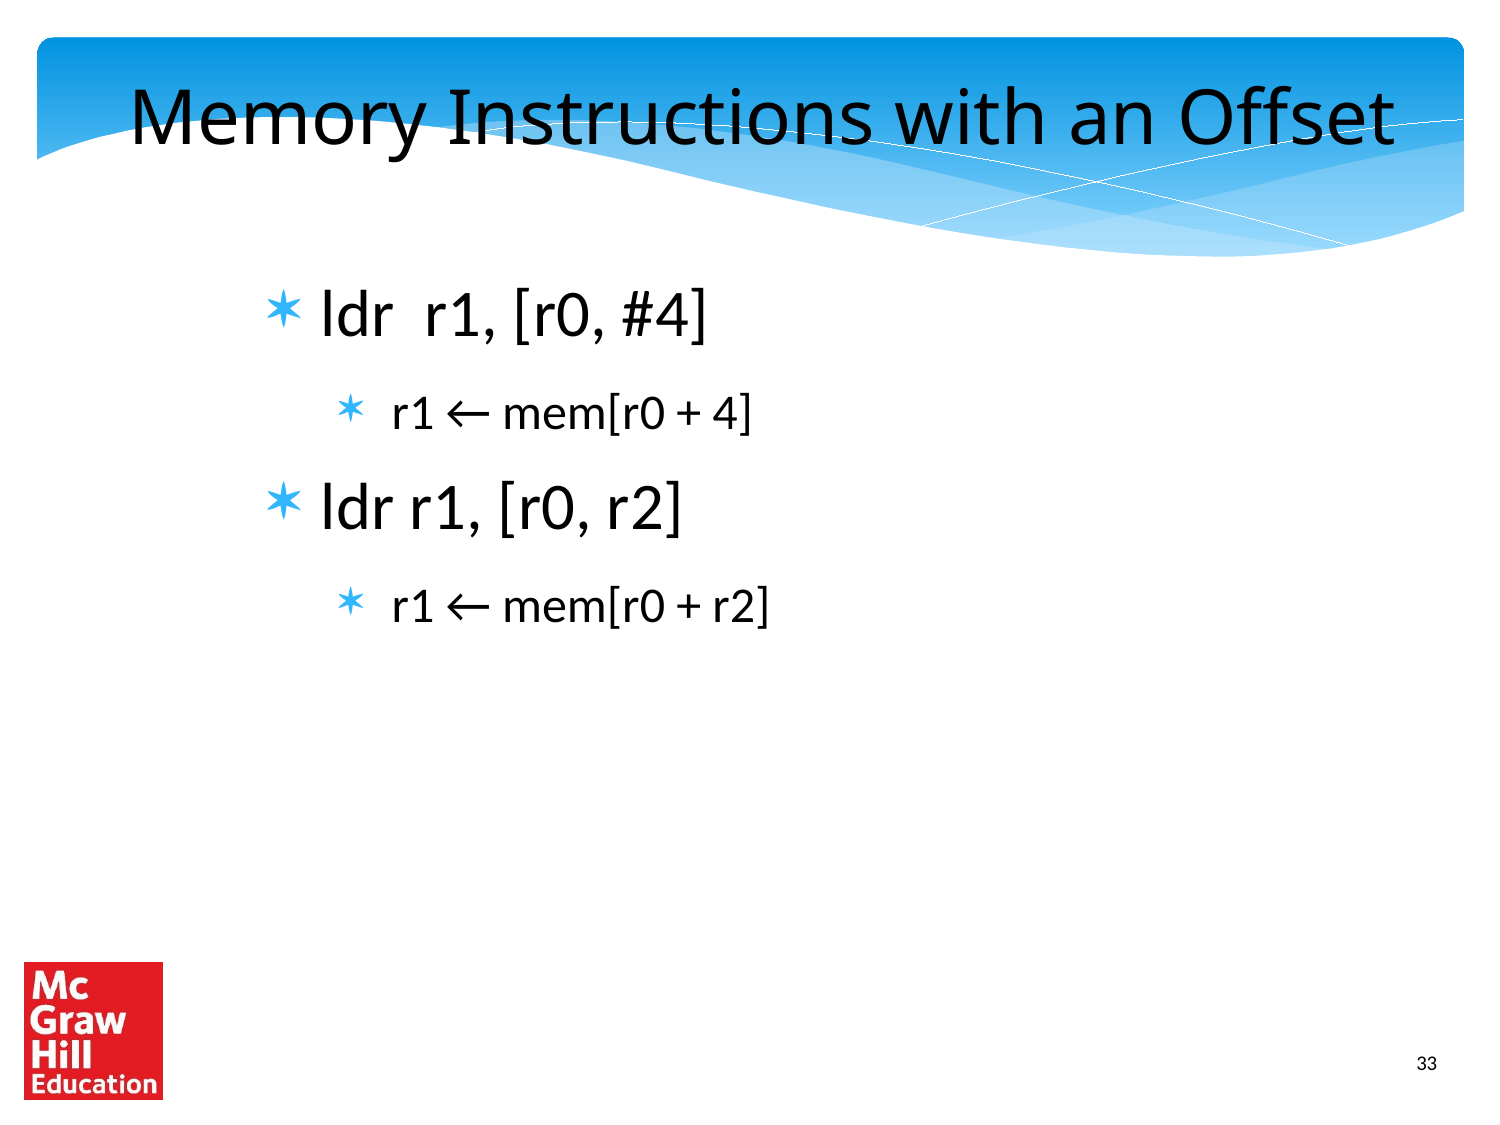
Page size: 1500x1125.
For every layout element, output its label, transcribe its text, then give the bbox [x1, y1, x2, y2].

title Memory Instructions with an Offset [37, 37, 1488, 192]
picture [24, 962, 163, 1100]
list ldr r1, [r0, #4] r1 ← mem[r0 + 4] ldr r1, [r0, r2] r1 ← mem[r0 + r2] [249, 270, 1175, 713]
